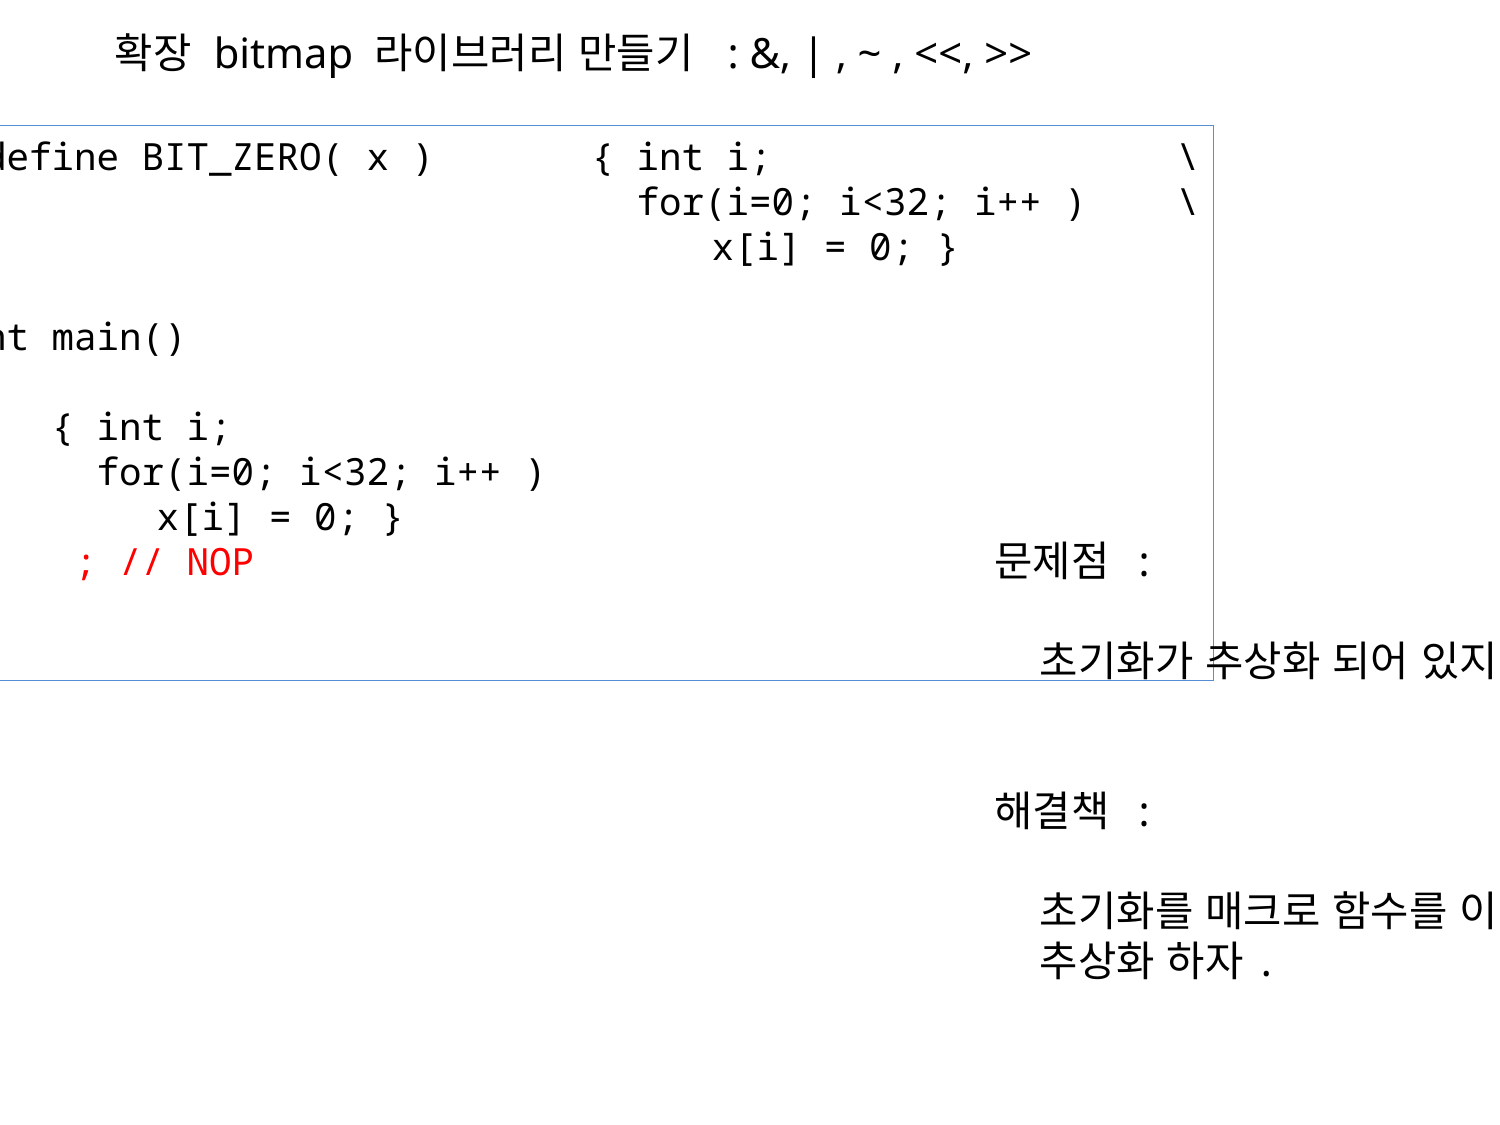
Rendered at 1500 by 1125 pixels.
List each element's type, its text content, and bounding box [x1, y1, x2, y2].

text_box 문제점 : 초기화가 추상화 되어 있지 않다. 해결책 : 초기화를 매크로 함수를 이용하여 추상화 하자. [979, 527, 1500, 1042]
text_box 확장 bitmap 라이브러리 만들기 : &, | , ~ , <<, >> [100, 19, 1223, 84]
text_box #define BIT_ZERO( x ) { int i; \ for(i=0; i<32; i++ ) \ x[i] = 0; } int main() { { int i; for(i=0; i<32; i++ ) x[i] = 0; } ; // NOP } [0, 125, 1214, 681]
